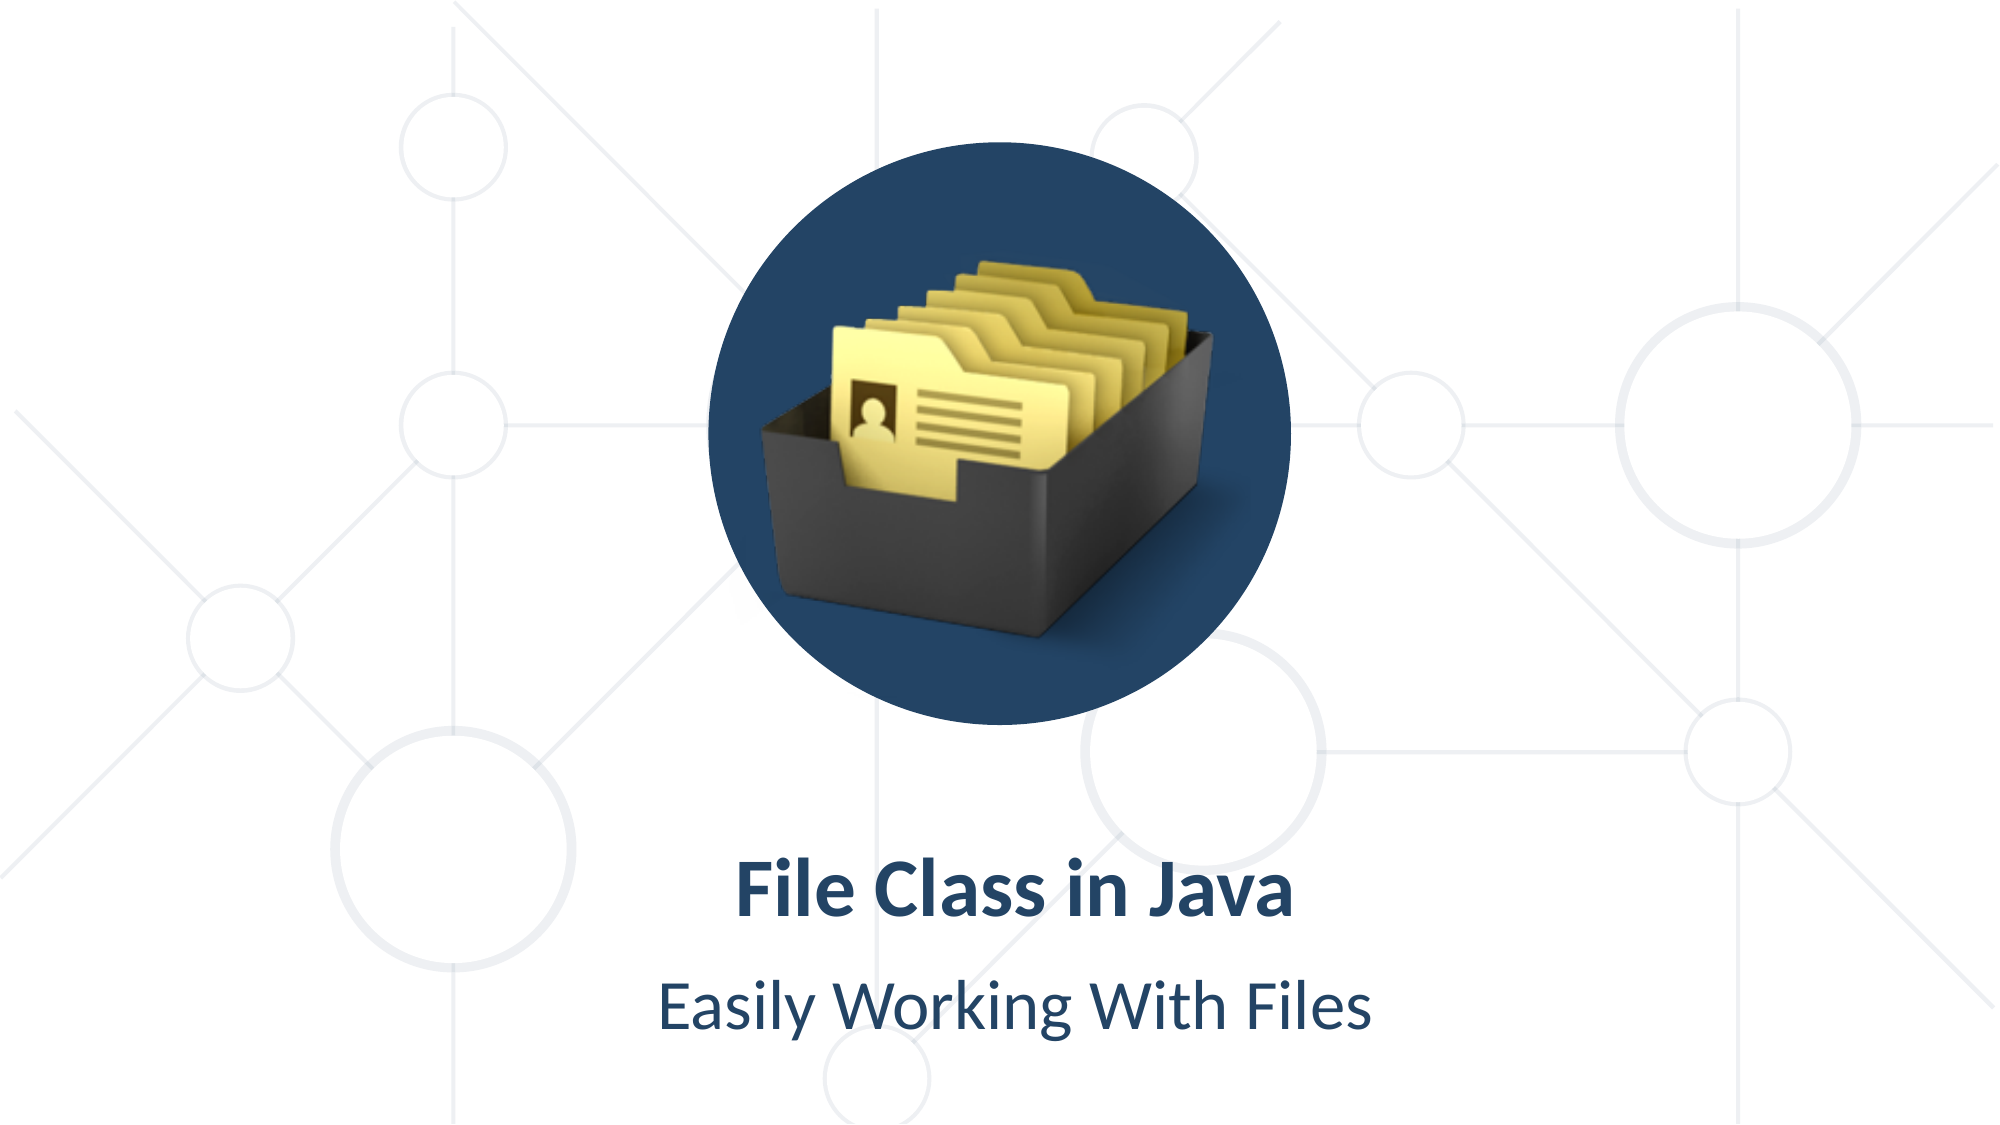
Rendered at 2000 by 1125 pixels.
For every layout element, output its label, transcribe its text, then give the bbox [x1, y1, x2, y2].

text_box Easily Working With Files [362, 947, 1670, 1049]
picture [724, 177, 1275, 728]
text_box File Class in Java [362, 826, 1670, 947]
